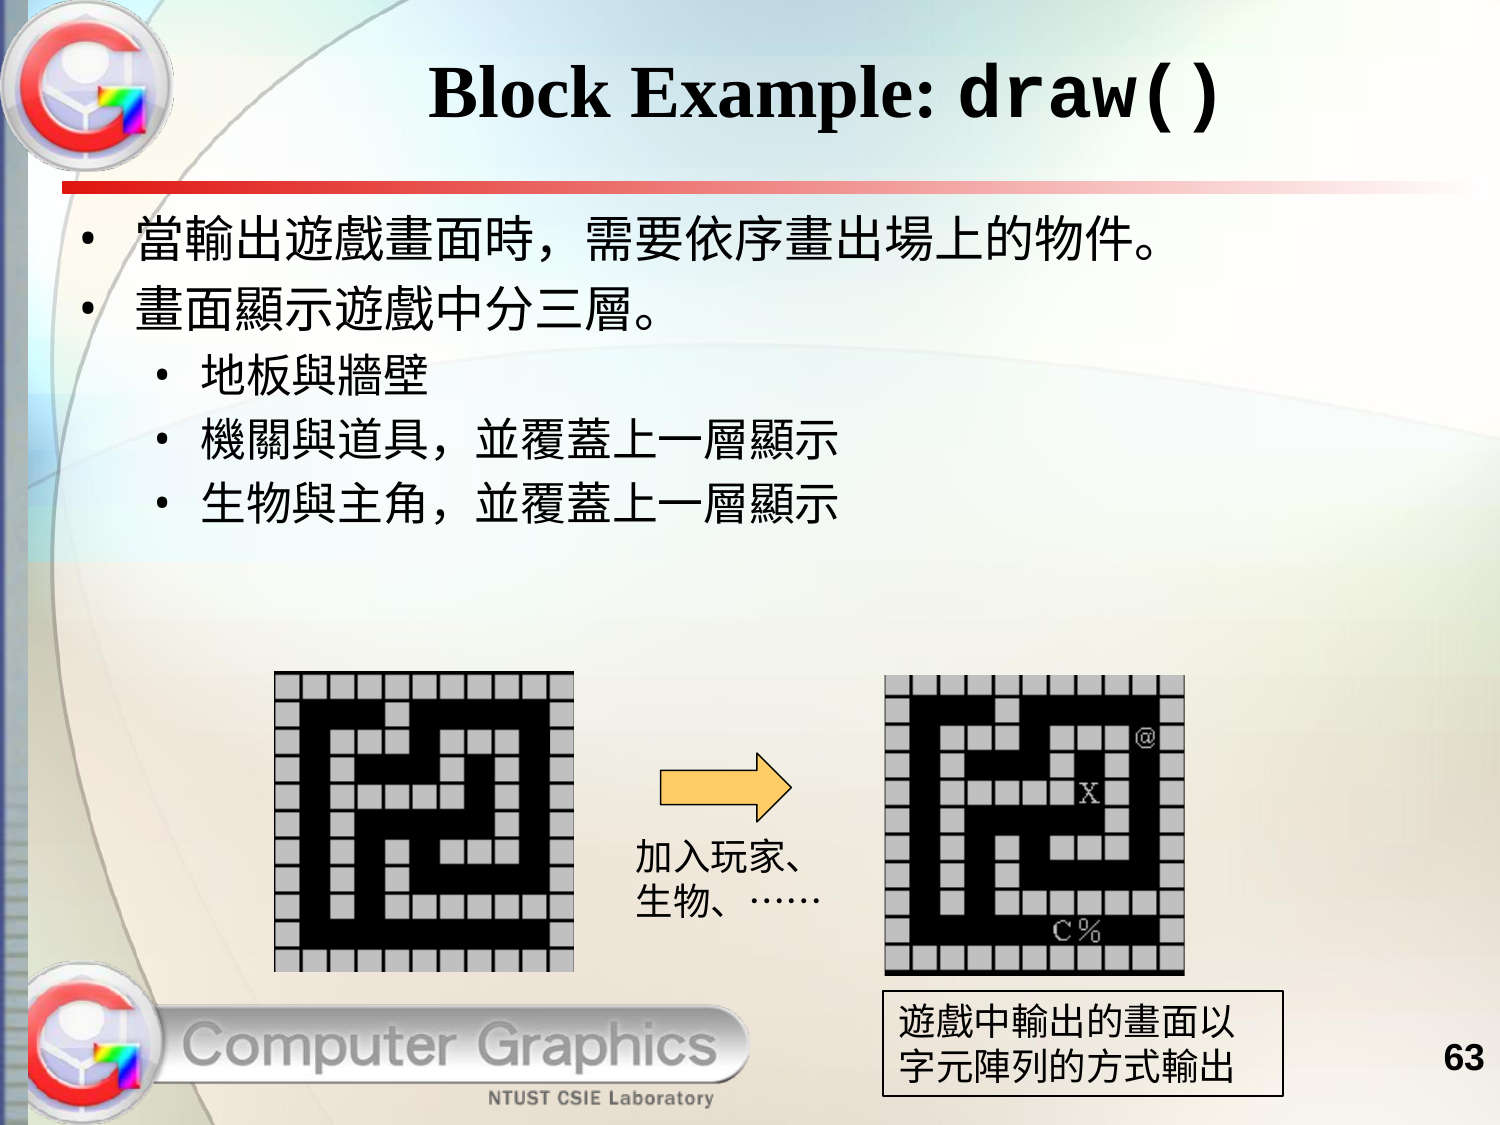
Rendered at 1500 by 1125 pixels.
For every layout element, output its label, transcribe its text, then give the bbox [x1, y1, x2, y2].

slide_number 63 [1284, 1025, 1500, 1063]
list 當輸出遊戲畫面時，需要依序畫出場上的物件。 畫面顯示遊戲中分三層。 地板與牆壁 機關與道具，並覆蓋上一層顯示 生物與主角，並覆蓋上一層顯示 [63, 199, 1464, 1000]
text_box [273, 671, 575, 973]
text_box 加入玩家、生物、…… [620, 824, 859, 930]
text_box [660, 753, 792, 822]
picture [0, 0, 1500, 1125]
text_box 遊戲中輸出的畫面以字元陣列的方式輸出 [883, 990, 1284, 1096]
picture [884, 675, 1185, 976]
title Block Example: draw() [174, 0, 1500, 175]
